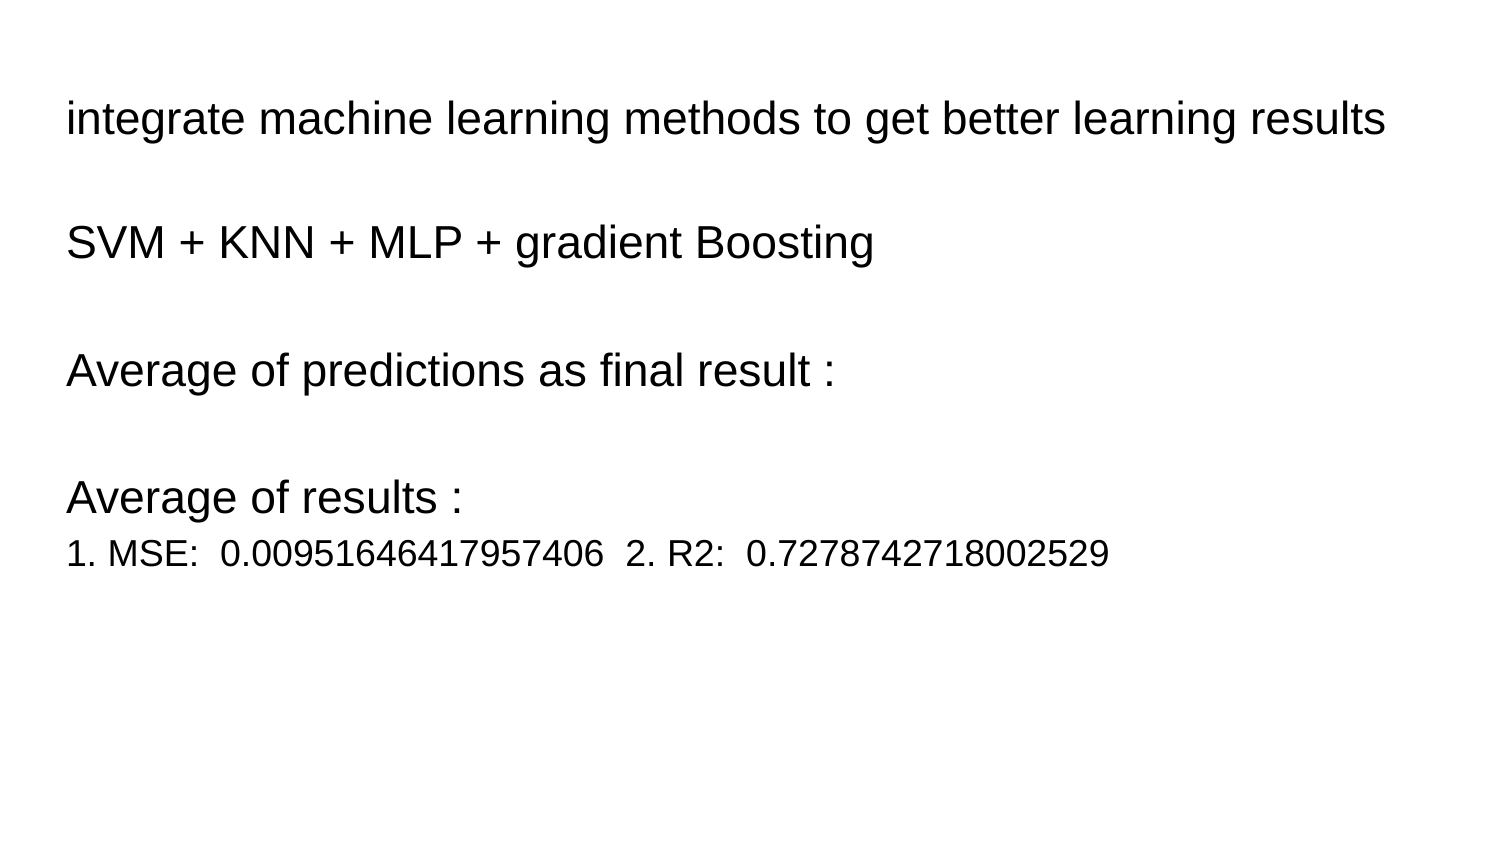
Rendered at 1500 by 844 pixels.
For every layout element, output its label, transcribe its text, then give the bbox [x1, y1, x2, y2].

list SVM + KNN + MLP + gradient Boosting Average of predictions as final result : Average of results : 1. MSE: 0.00951646417957406 2. R2: 0.7278742718002529 [51, 189, 1449, 750]
title integrate machine learning methods to get better learning results [51, 72, 1449, 167]
